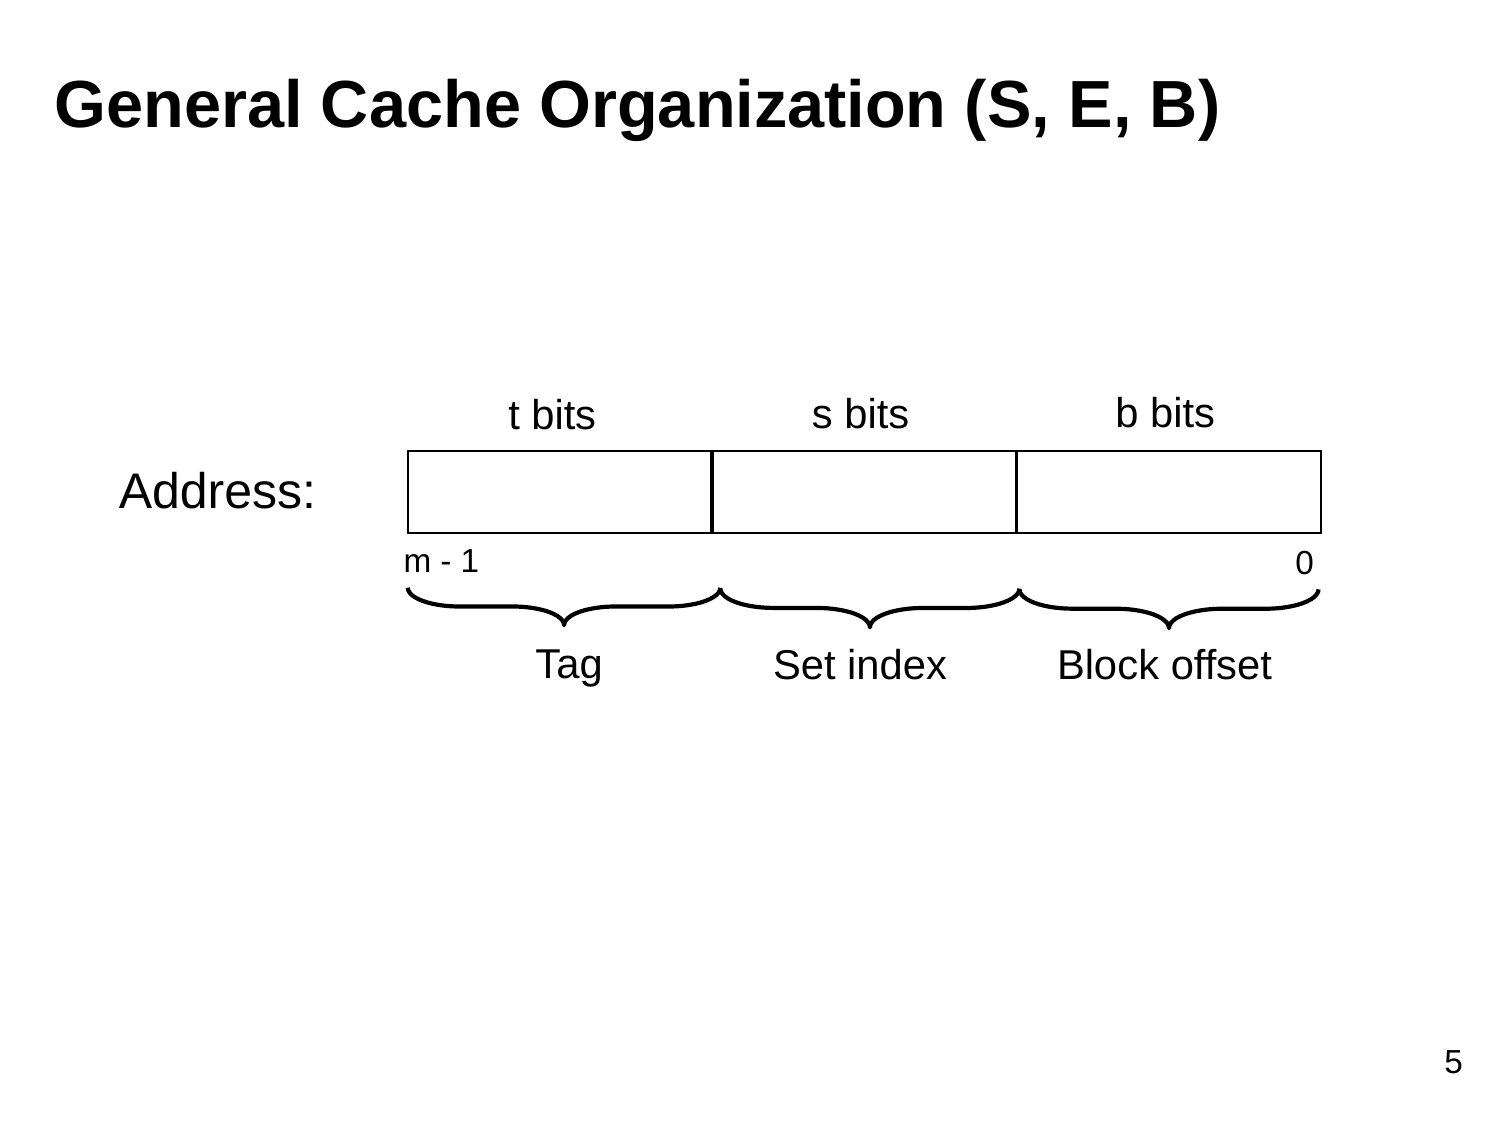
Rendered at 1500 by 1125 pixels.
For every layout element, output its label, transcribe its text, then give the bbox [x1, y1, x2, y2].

text_box t bits [493, 380, 626, 446]
text_box Address: [104, 451, 389, 526]
text_box 5 [1429, 1032, 1500, 1087]
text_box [407, 450, 1321, 534]
text_box 0 [1280, 534, 1333, 589]
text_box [407, 587, 1319, 696]
text_box General Cache Organization (S, E, B) [39, 38, 1285, 164]
text_box b bits [1100, 378, 1233, 444]
text_box s bits [797, 378, 929, 444]
text_box m - 1 [388, 532, 521, 587]
